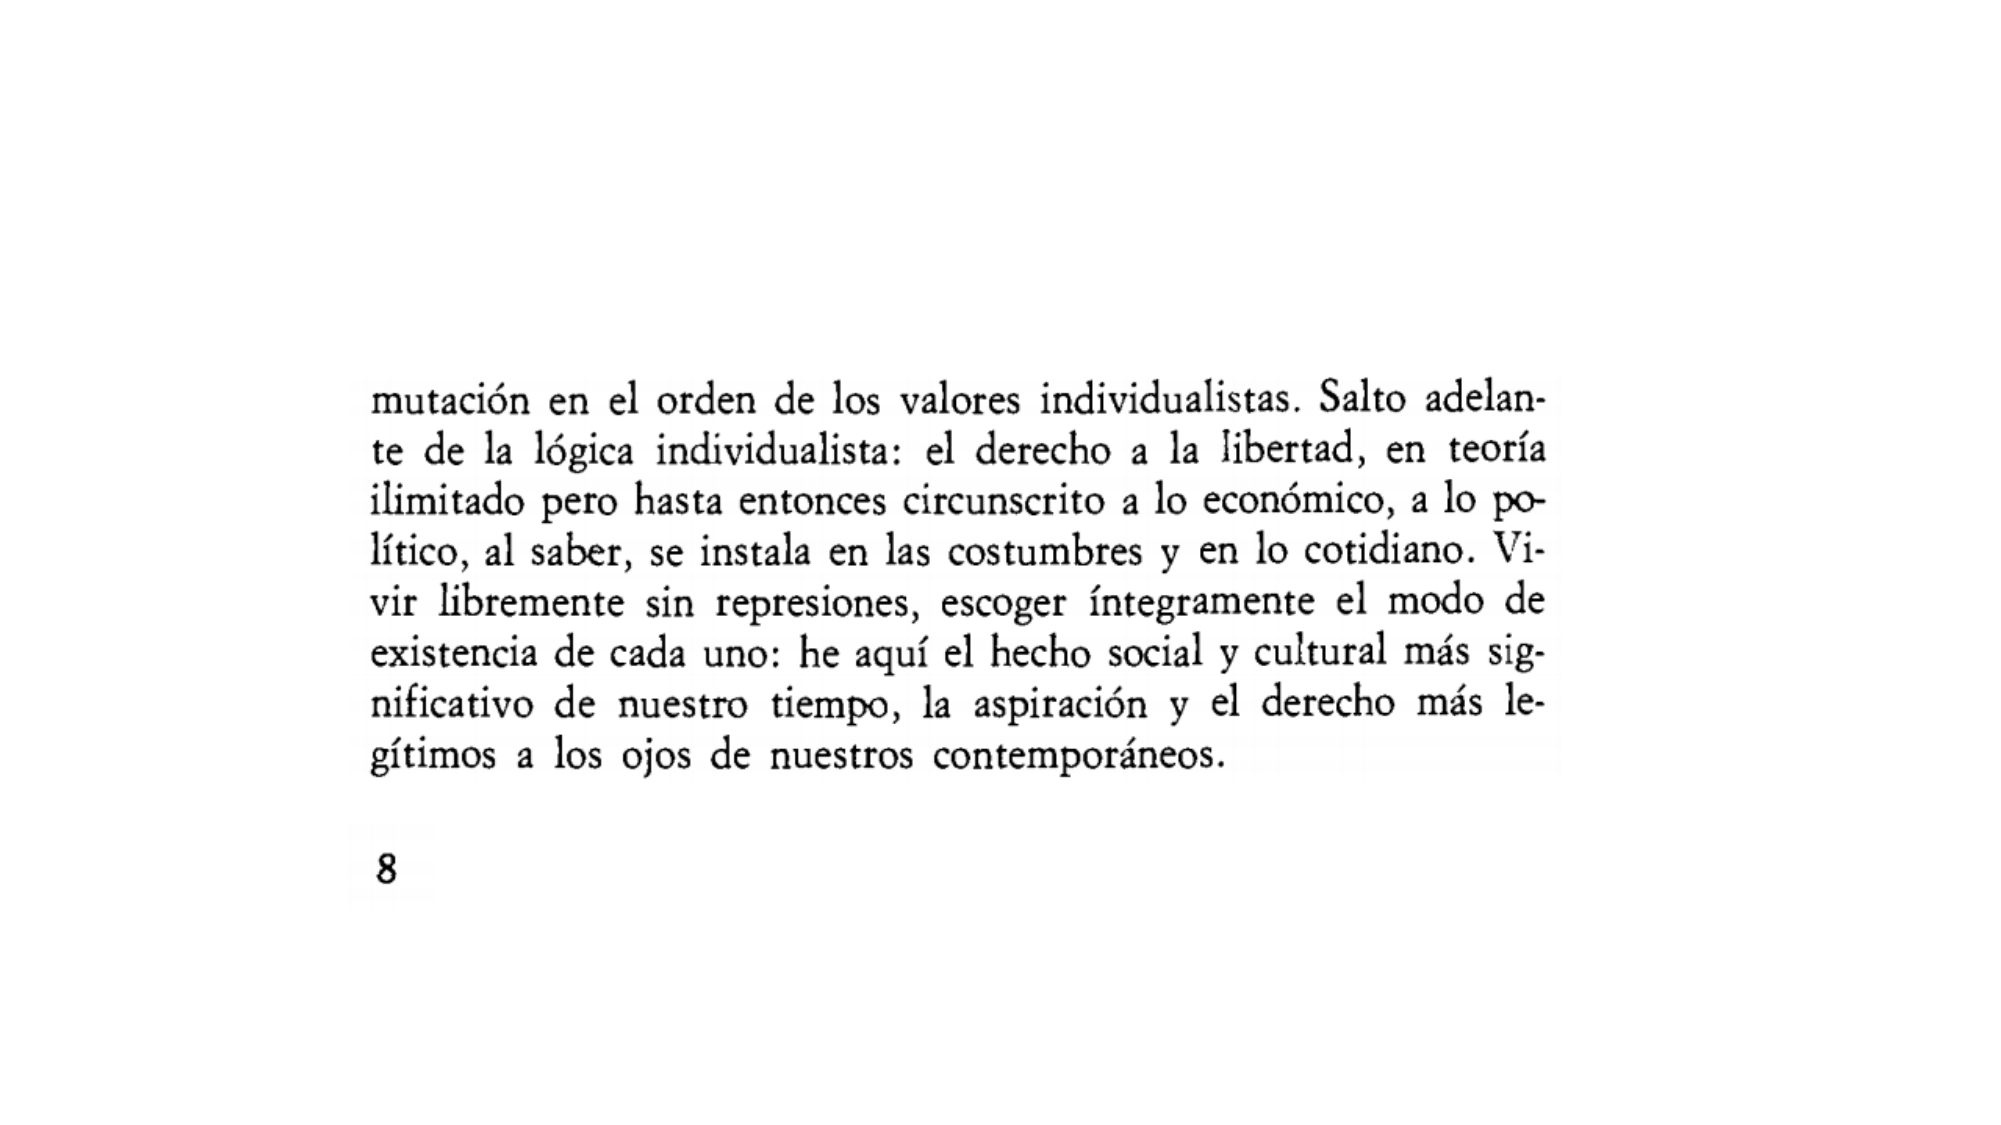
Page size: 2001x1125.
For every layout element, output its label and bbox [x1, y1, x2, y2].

picture [348, 373, 1562, 782]
picture [348, 823, 435, 914]
